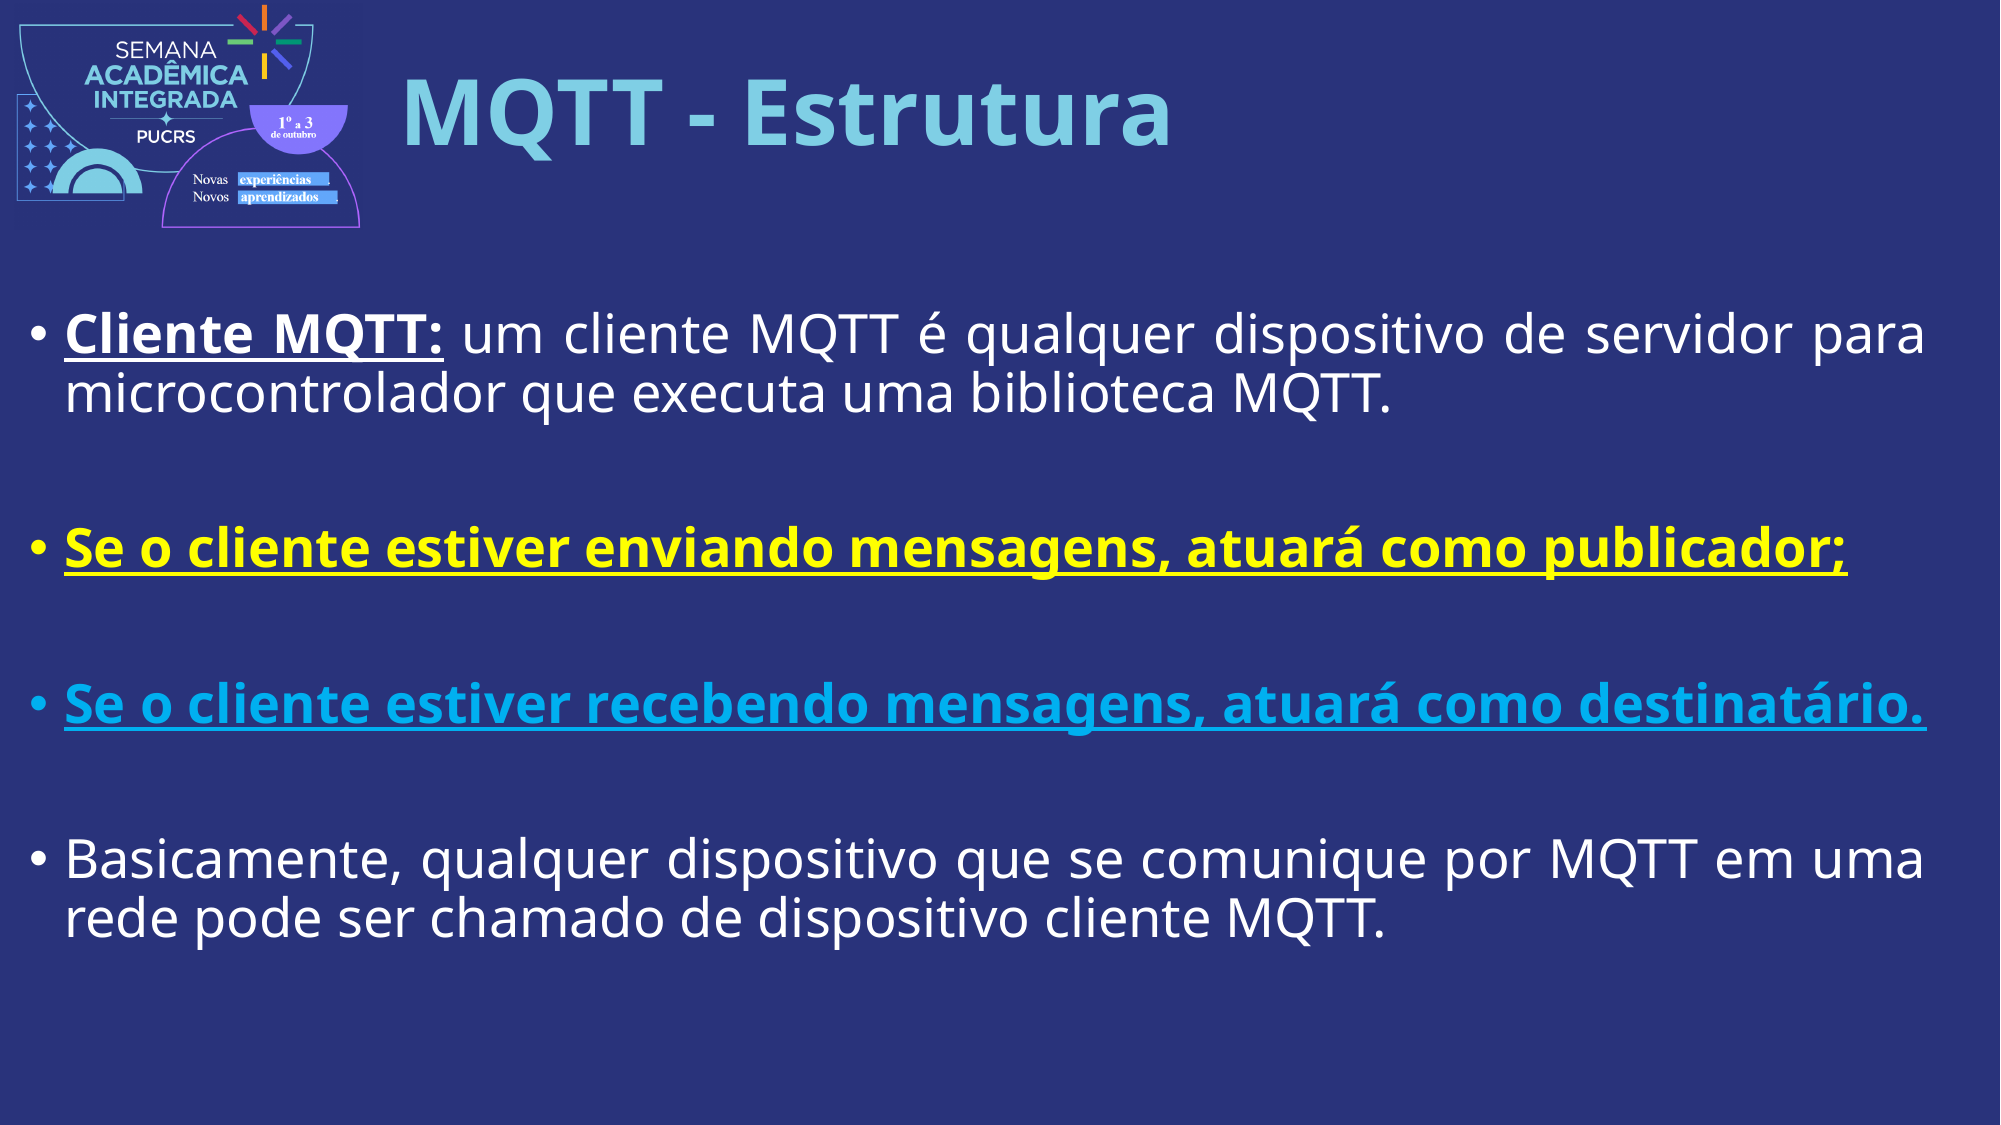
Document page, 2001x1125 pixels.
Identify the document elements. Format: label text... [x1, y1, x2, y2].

list Cliente MQTT: um cliente MQTT é qualquer dispositivo de servidor para microcontrolador que executa uma biblioteca MQTT. Se o cliente estiver enviando mensagens, atuará como publicador; Se o cliente estiver recebendo mensagens, atuará como destinatário. Basicamente, qualquer dispositivo que se comunique por MQTT em uma rede pode ser chamado de dispositivo cliente MQTT. [14, 299, 1942, 1014]
picture [14, 3, 363, 230]
title MQTT - Estrutura [384, 7, 1942, 225]
